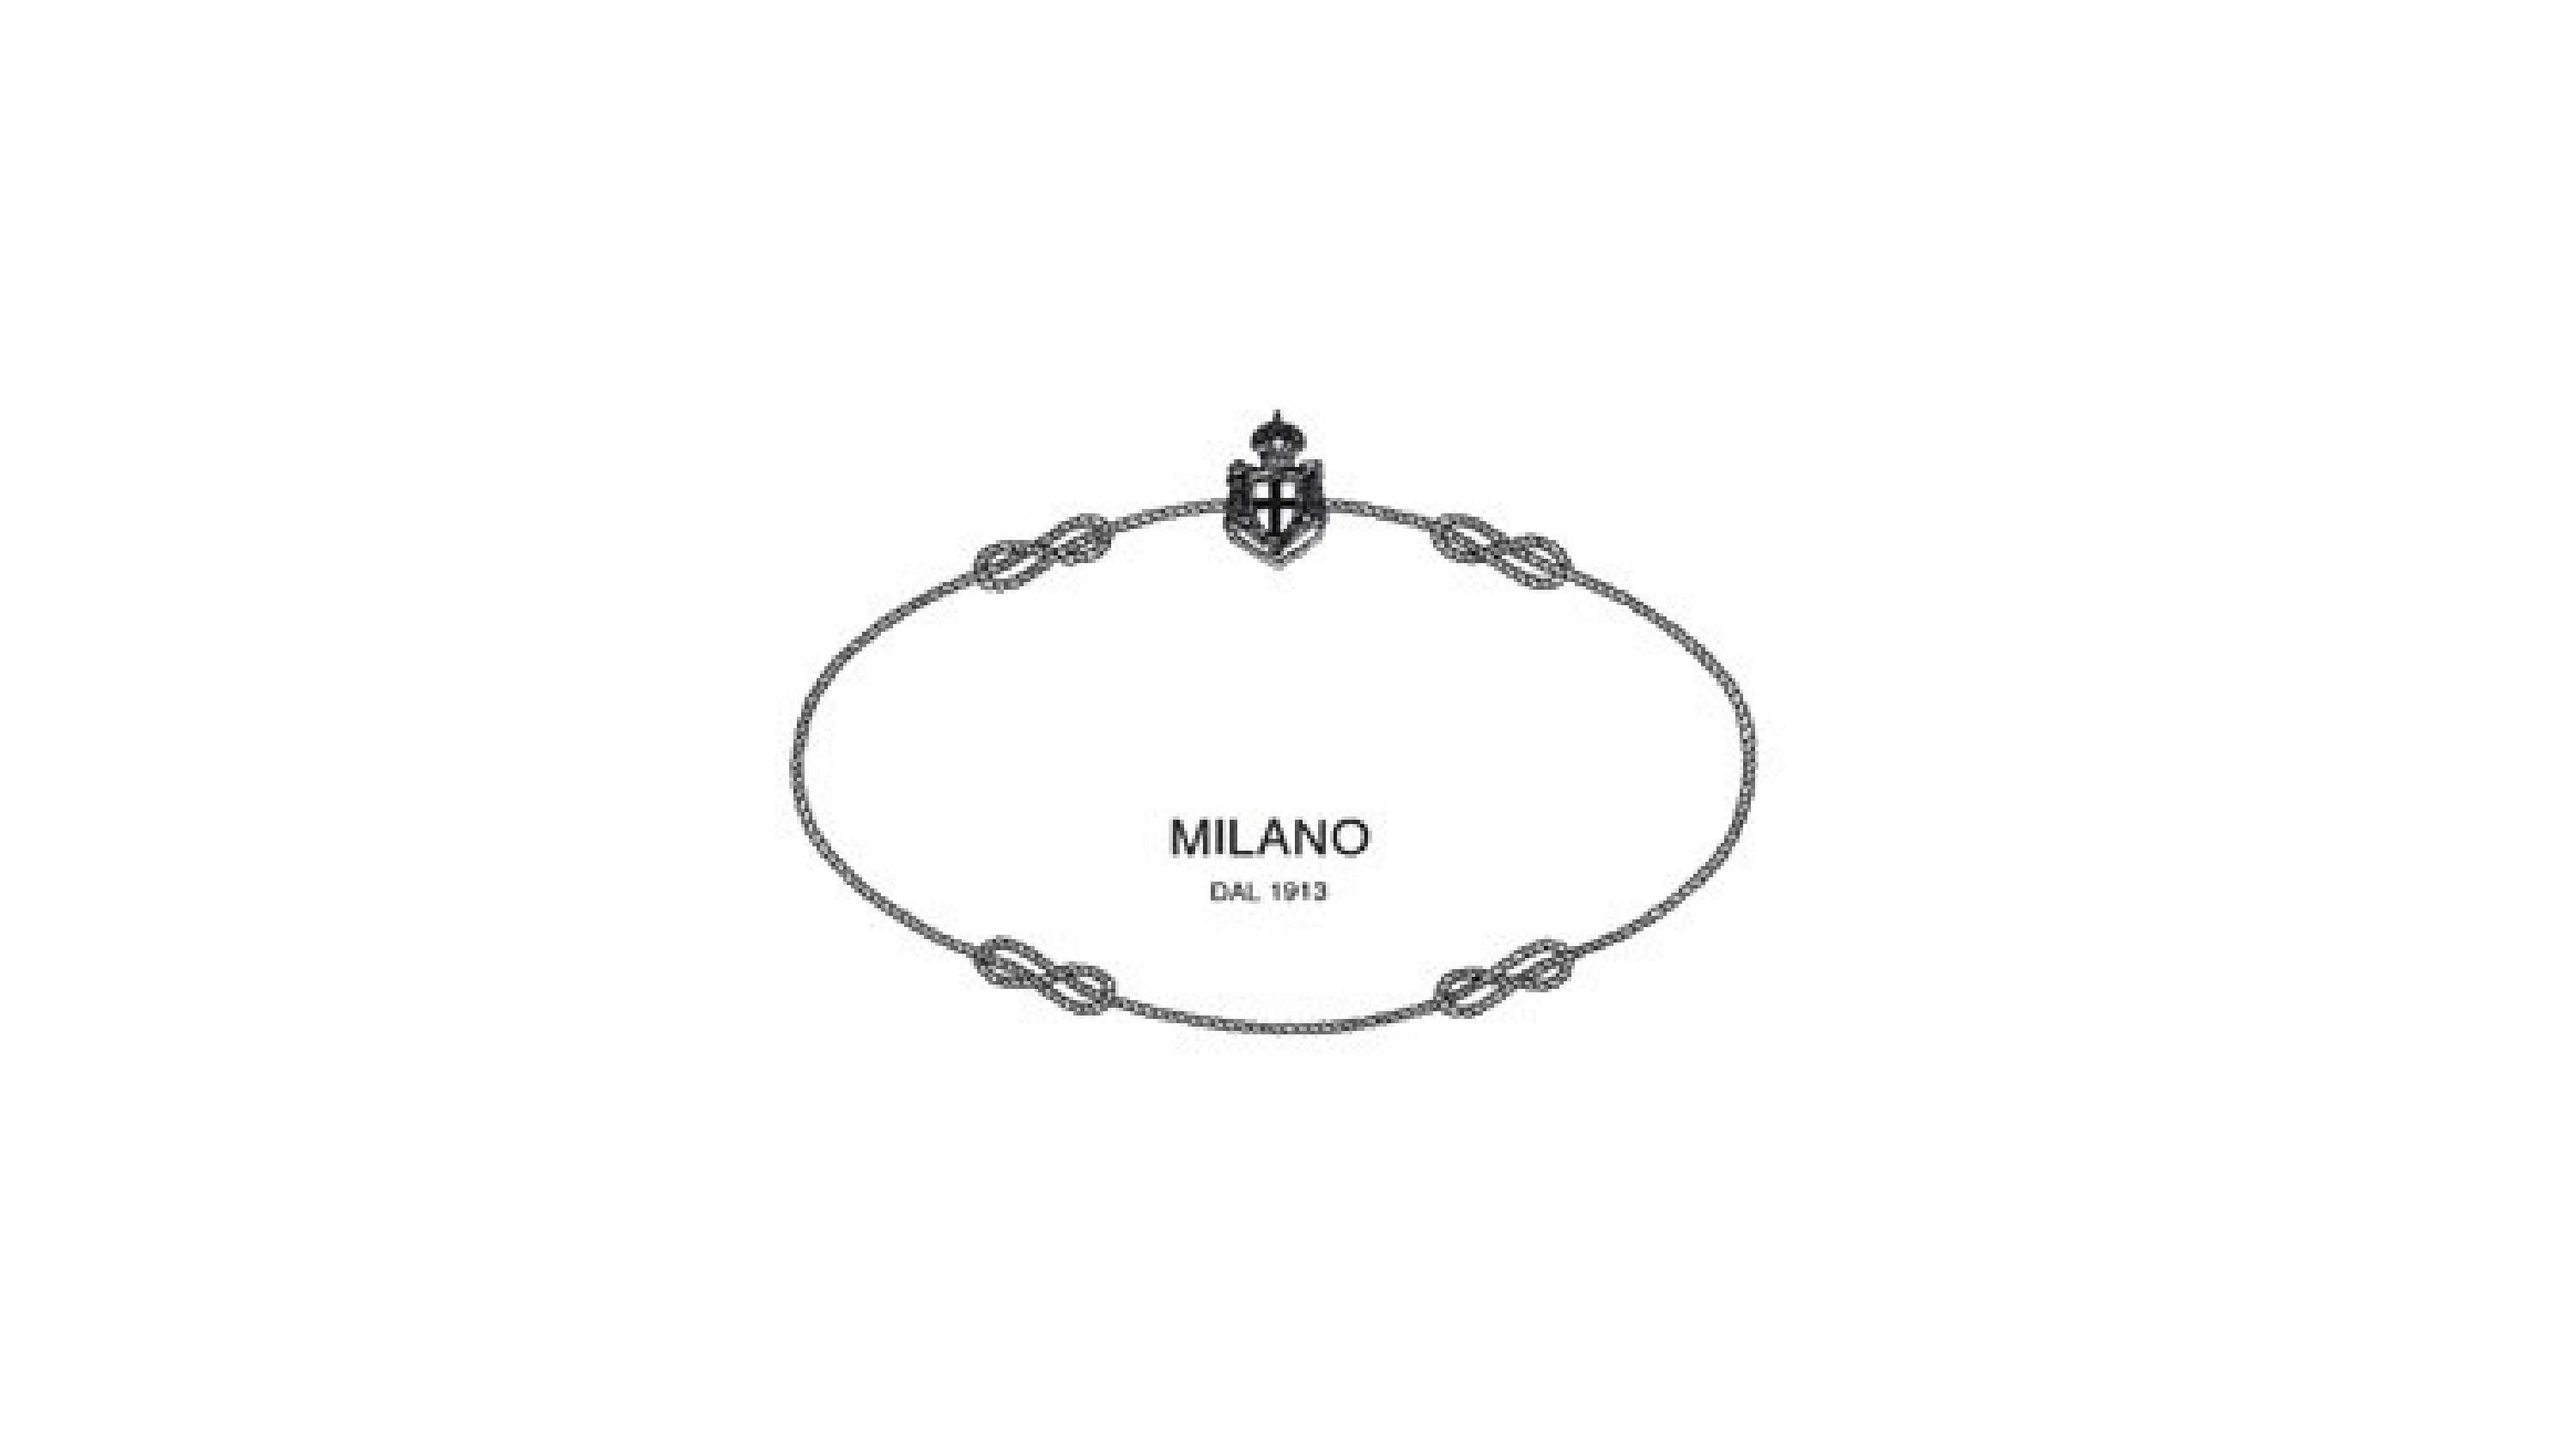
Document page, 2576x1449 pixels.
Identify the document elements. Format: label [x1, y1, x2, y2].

picture [775, 379, 1786, 1055]
